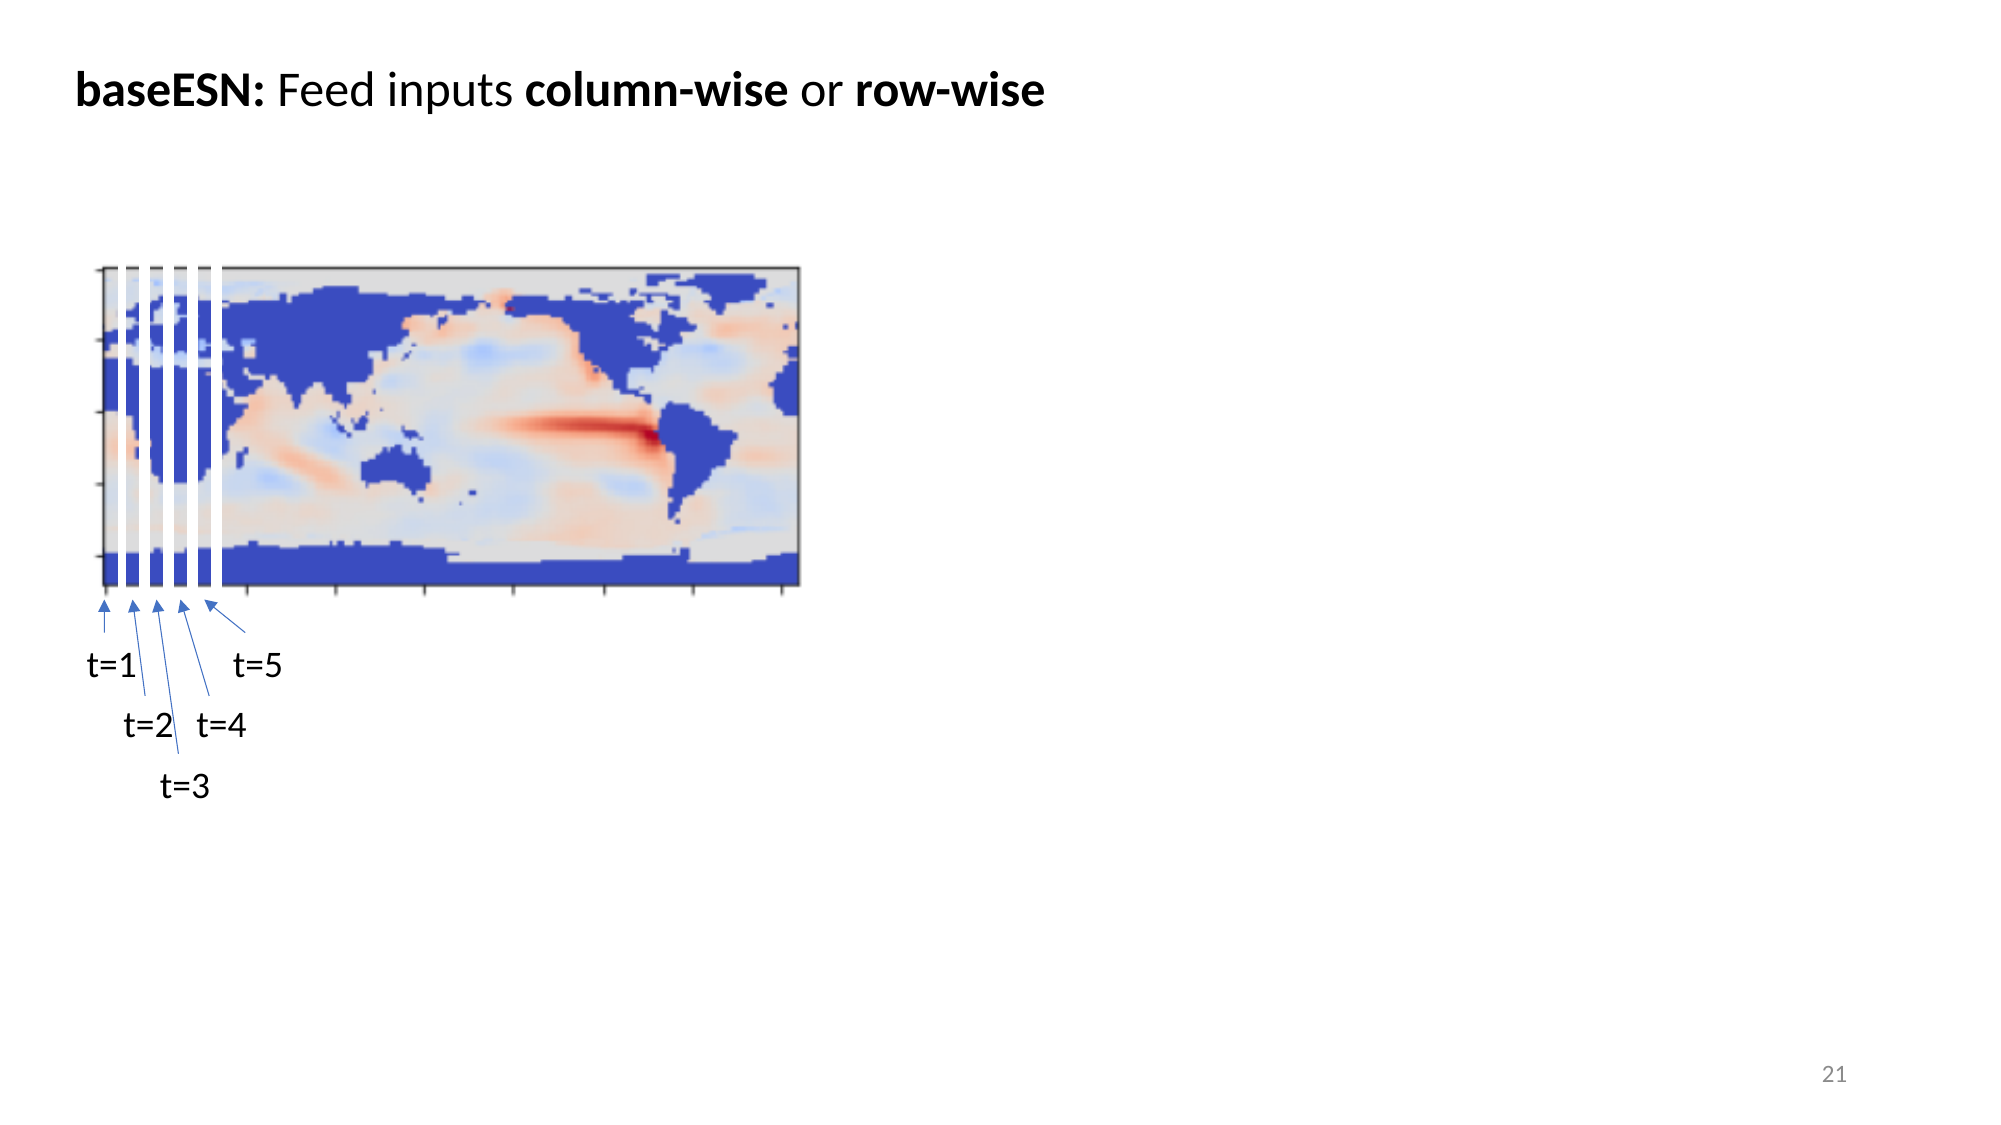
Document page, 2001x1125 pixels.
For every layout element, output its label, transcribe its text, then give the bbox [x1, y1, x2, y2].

text_box baseESN: Feed inputs column-wise or row-wise [60, 49, 1155, 125]
picture [197, 255, 211, 599]
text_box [180, 599, 210, 696]
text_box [156, 599, 179, 754]
picture [90, 255, 118, 600]
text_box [132, 599, 146, 696]
text_box t=3 [145, 753, 254, 814]
text_box t=2 [108, 693, 156, 753]
text_box t=1 [146, 632, 156, 693]
picture [222, 255, 806, 600]
text_box t=4 [181, 693, 290, 753]
slide_number 21 [1412, 1042, 1863, 1103]
picture [174, 255, 187, 600]
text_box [204, 599, 246, 633]
text_box t=5 [218, 632, 327, 693]
picture [150, 255, 163, 600]
text_box t=1 [71, 632, 132, 693]
picture [126, 255, 139, 600]
